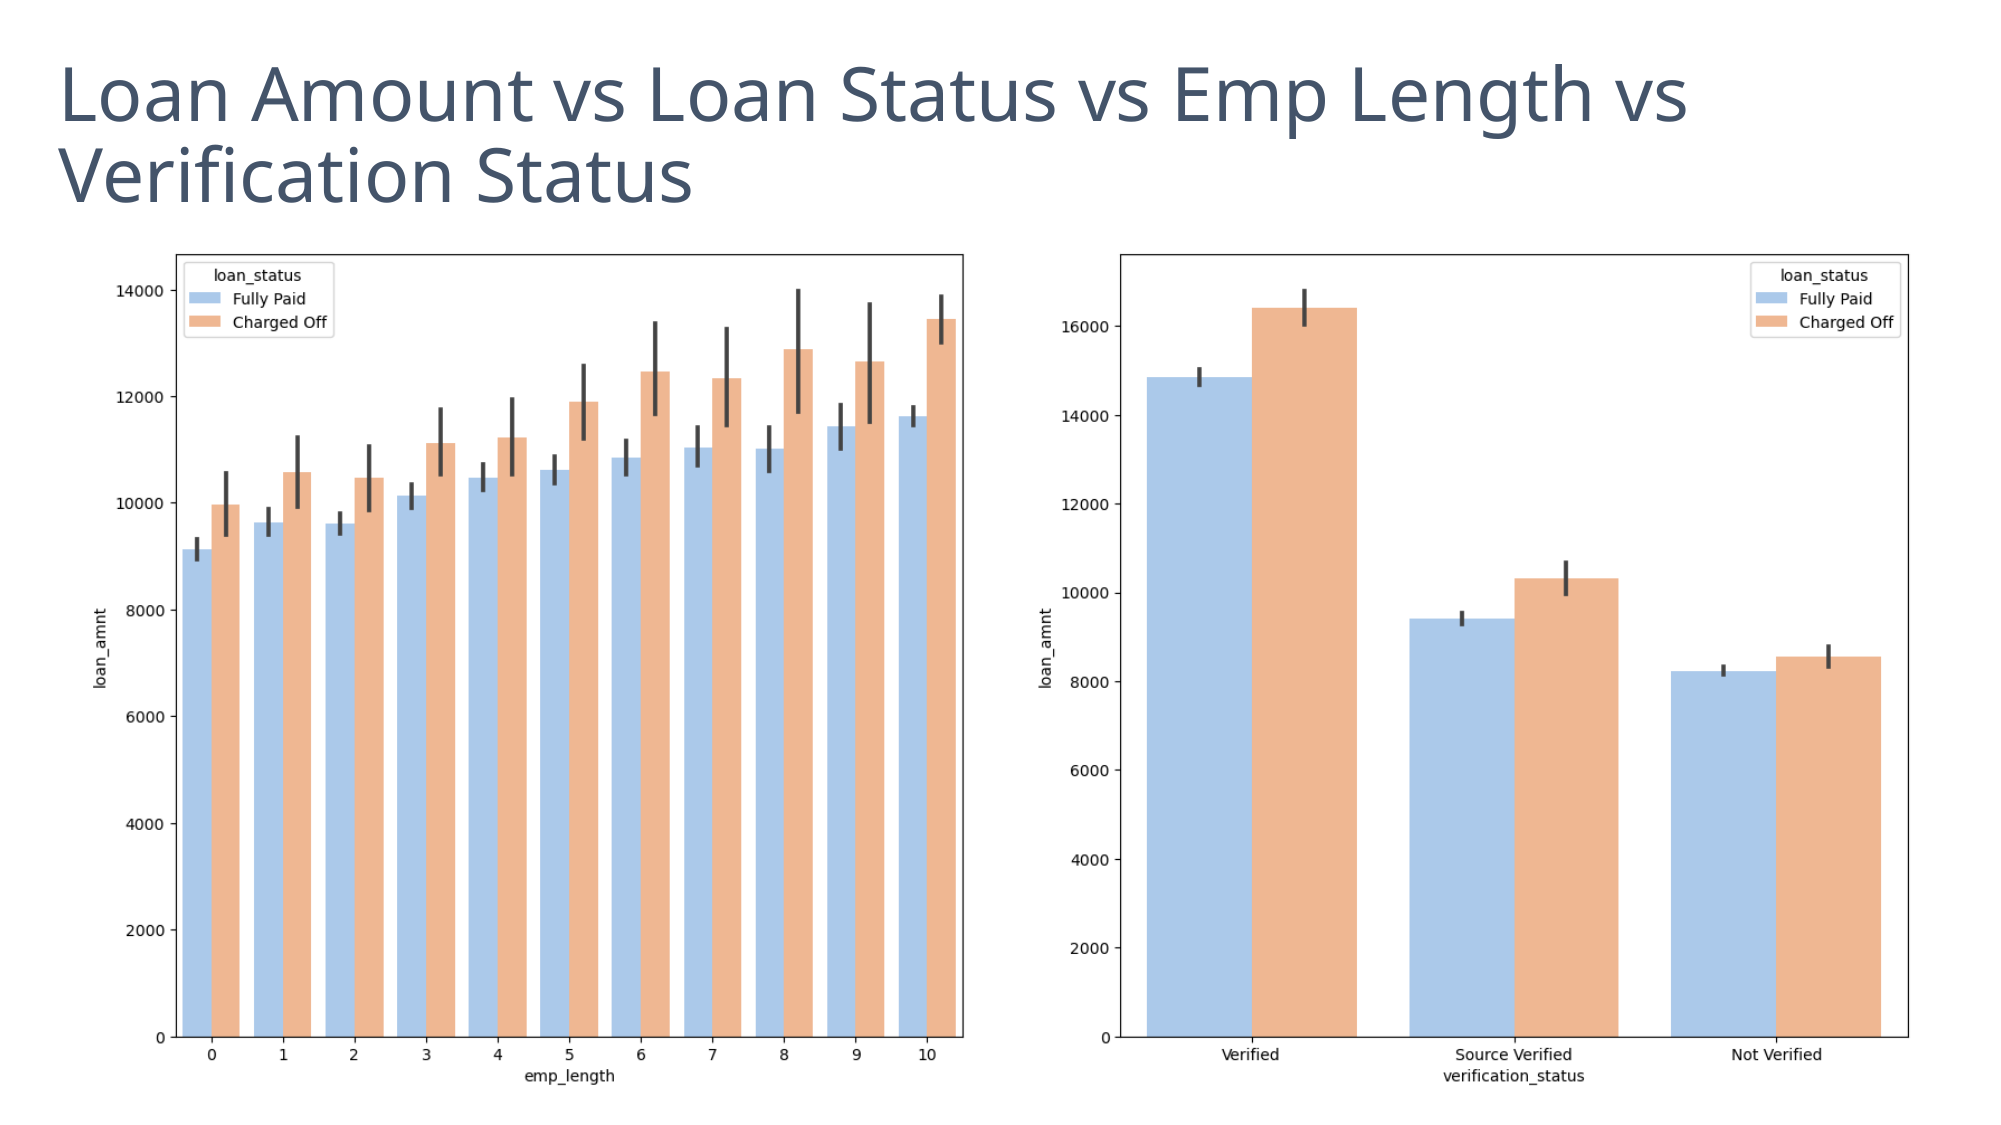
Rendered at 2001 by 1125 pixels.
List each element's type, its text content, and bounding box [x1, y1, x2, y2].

picture [82, 243, 1918, 1096]
title Loan Amount vs Loan Status vs Emp Length vs Verification Status [43, 29, 1769, 247]
